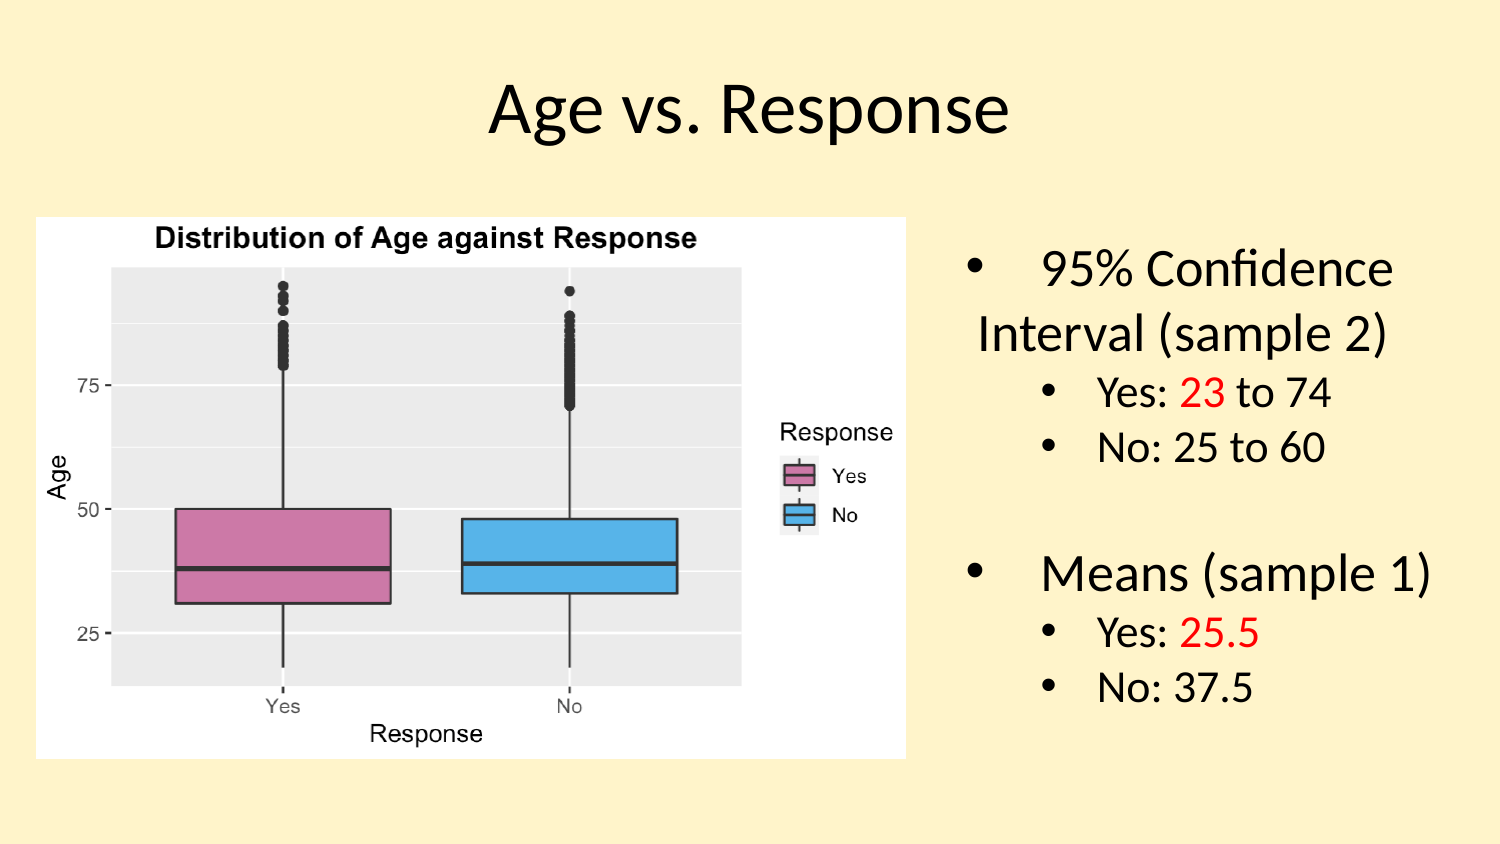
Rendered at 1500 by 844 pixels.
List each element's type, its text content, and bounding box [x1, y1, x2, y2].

text_box 95% Confidence Interval (sample 2) Yes: 23 to 74 No: 25 to 60 Means (sample 1) Yes: 25.5 No: 37.5 [950, 224, 1500, 844]
picture [36, 217, 906, 759]
title Age vs. Response [75, 33, 1425, 175]
